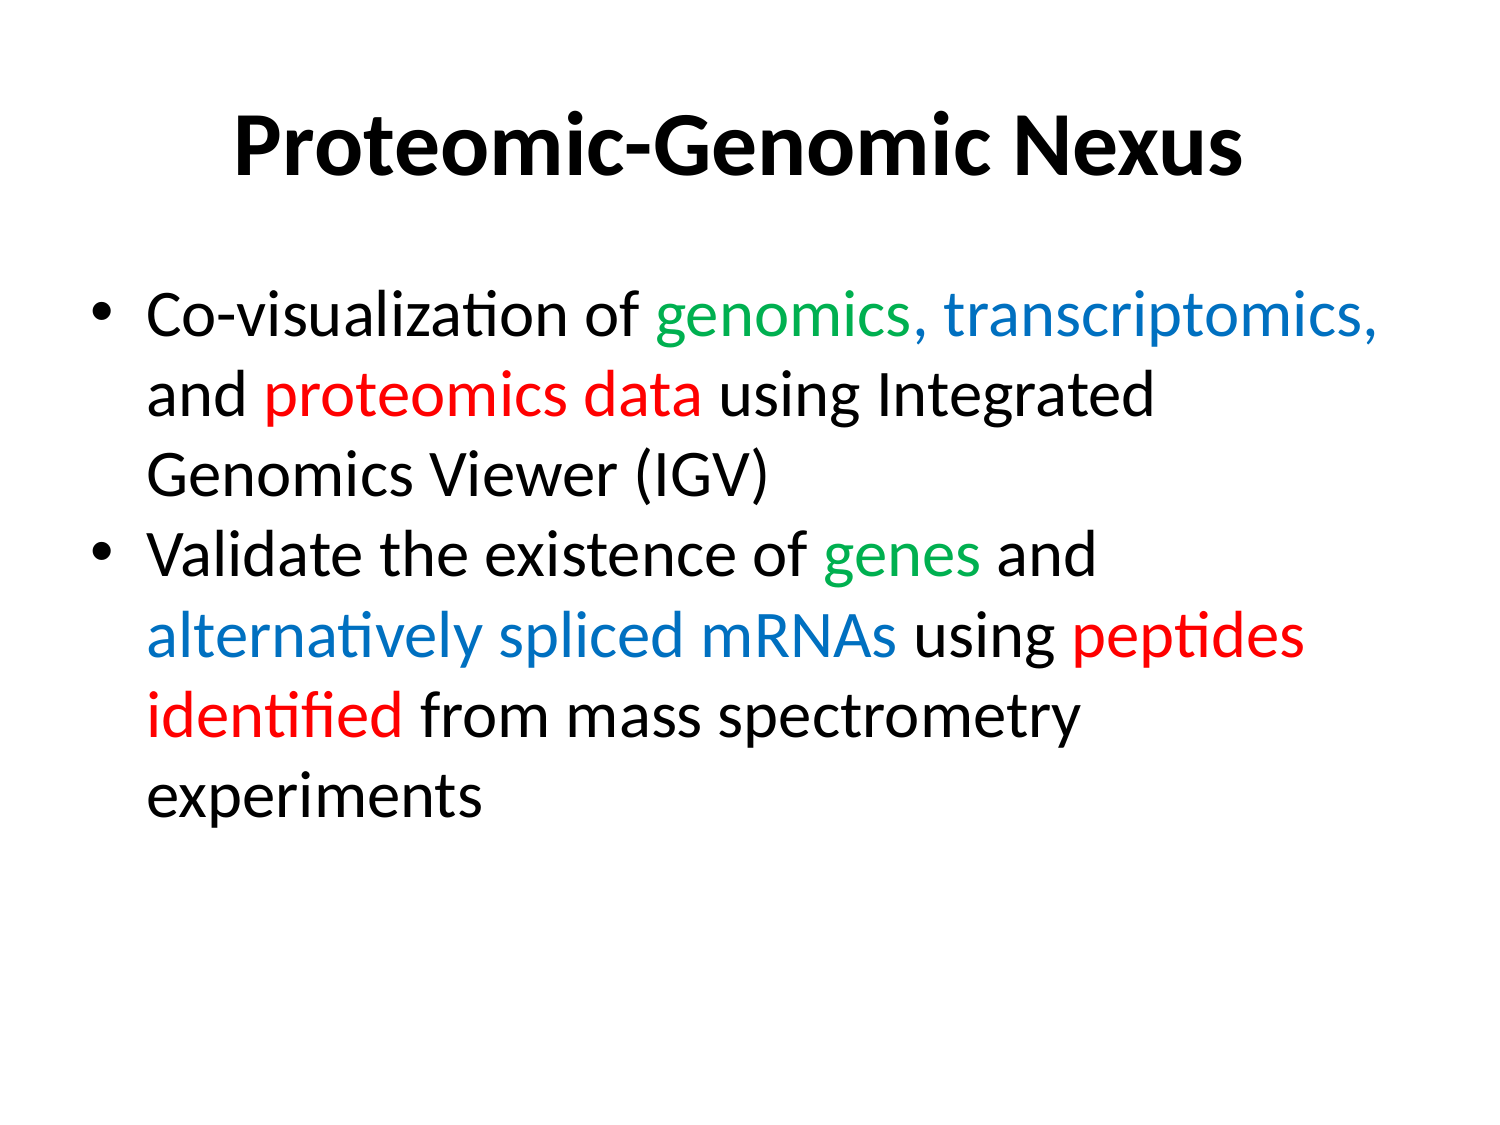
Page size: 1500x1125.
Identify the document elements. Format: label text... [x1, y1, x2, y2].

title Proteomic-Genomic Nexus [75, 45, 1425, 233]
list Co-visualization of genomics, transcriptomics, and proteomics data using Integrated Genomics Viewer (IGV) Validate the existence of genes and alternatively spliced mRNAs using peptides identified from mass spectrometry experiments [75, 262, 1425, 1005]
